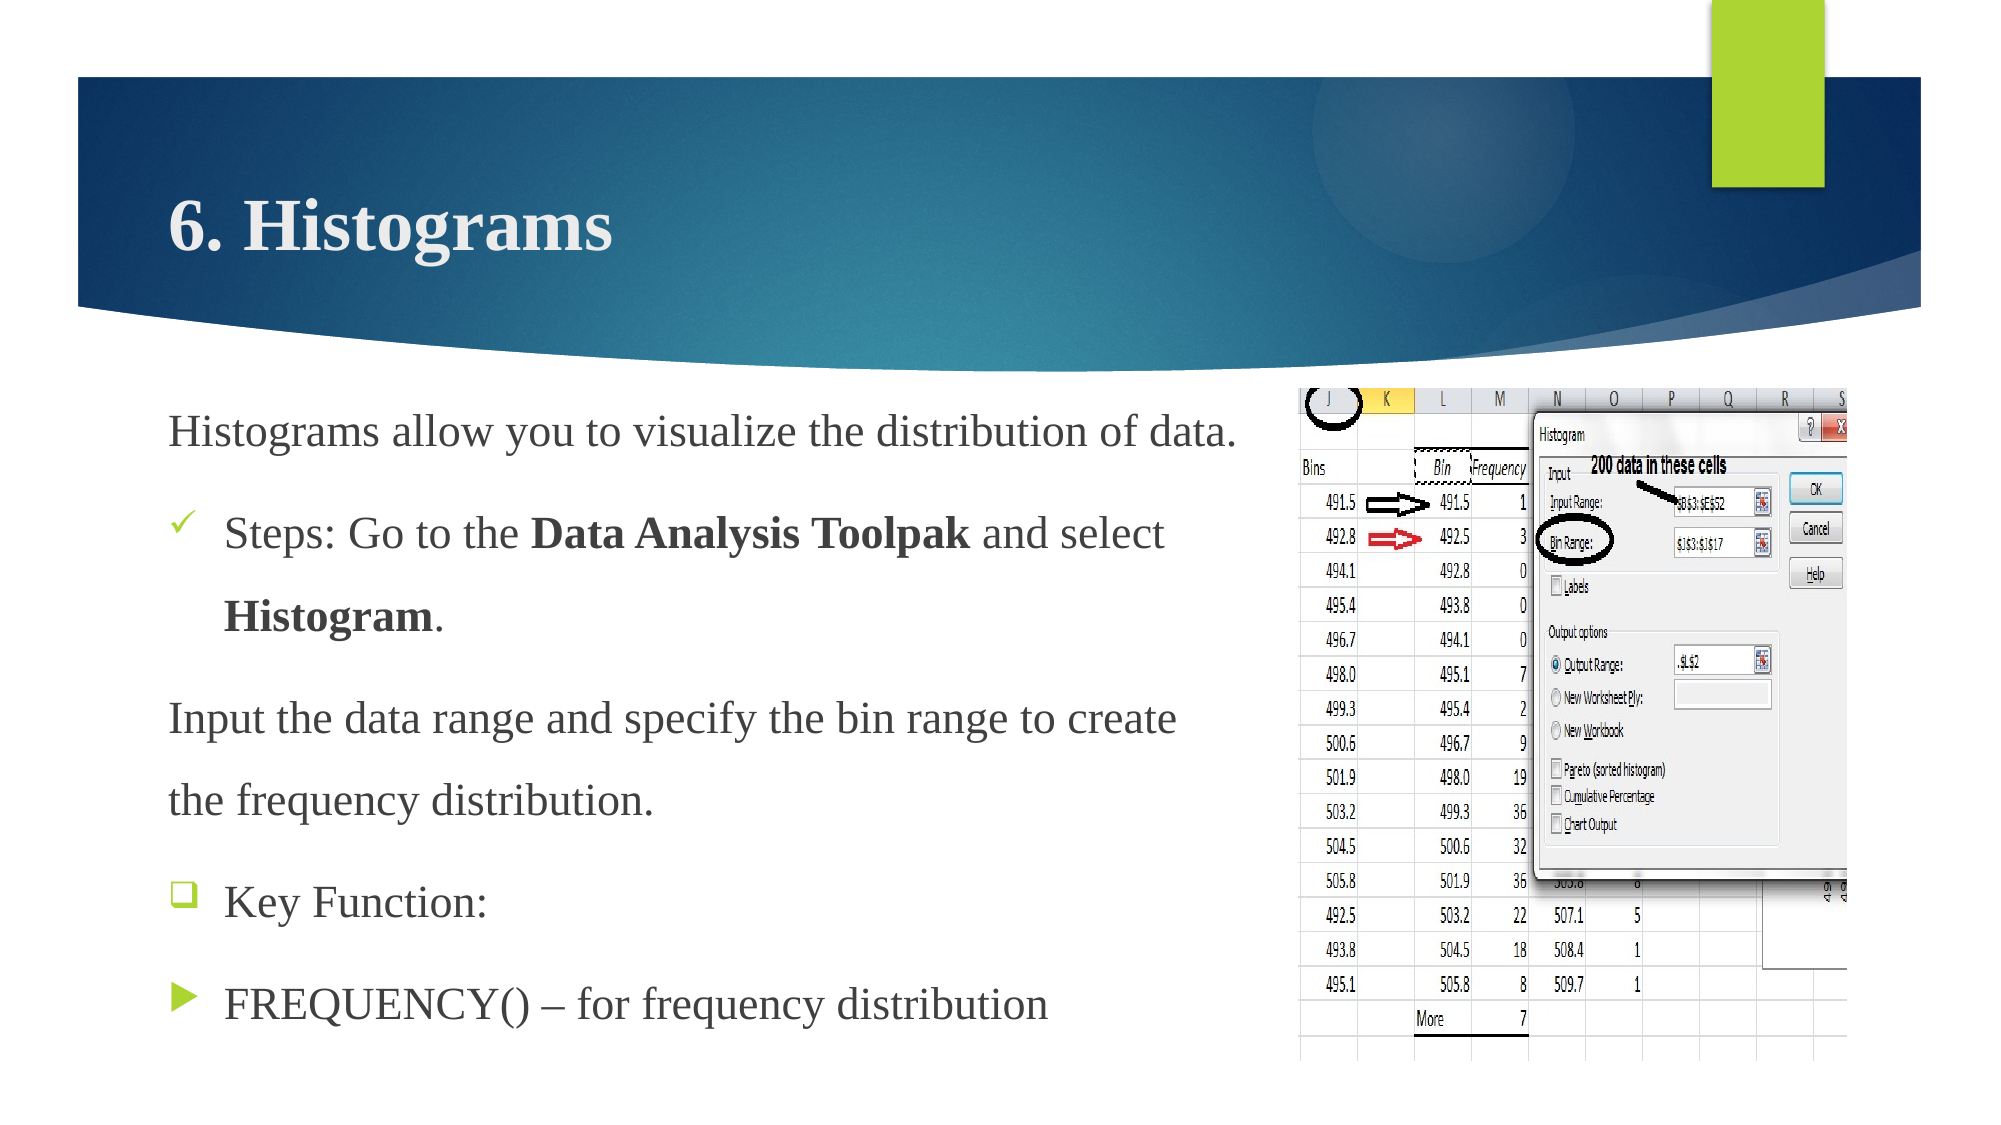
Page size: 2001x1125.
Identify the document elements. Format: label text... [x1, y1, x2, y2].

picture [1298, 388, 1848, 1062]
list Histograms allow you to visualize the distribution of data. Steps: Go to the Data Analysis Toolpak and select Histogram. Input the data range and specify the bin range to create the frequency distribution. Key Function: FREQUENCY() – for frequency distribution [153, 365, 1254, 1104]
title 6. Histograms [153, 162, 758, 279]
